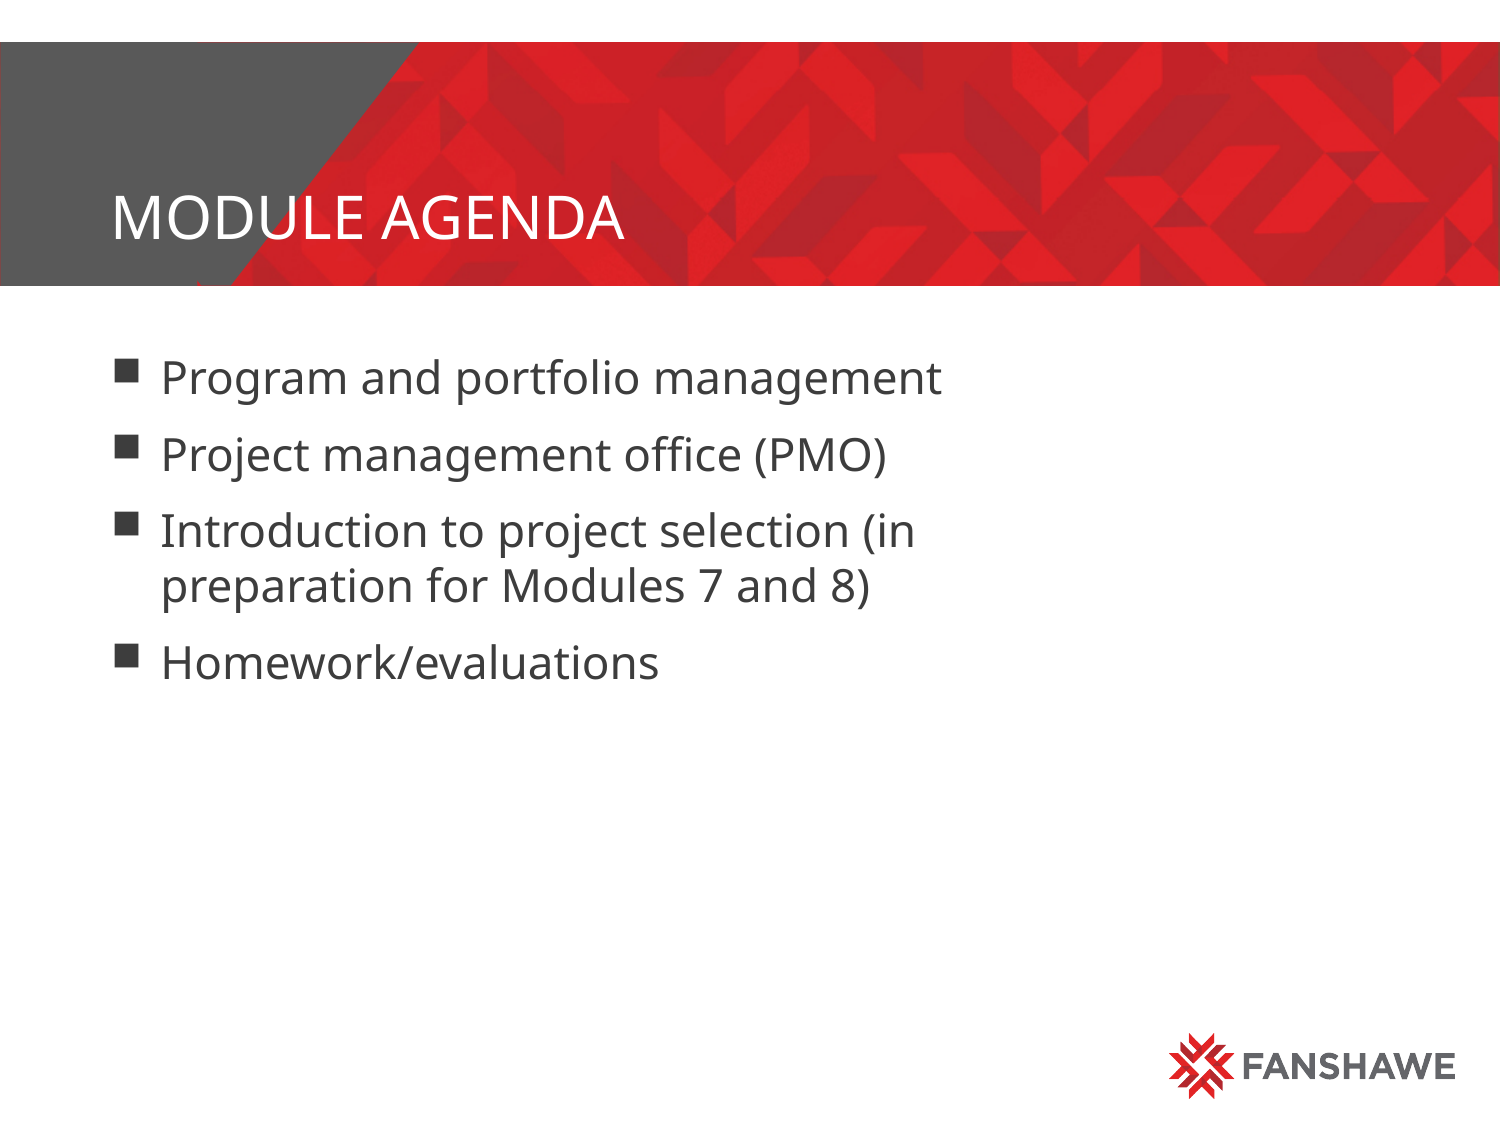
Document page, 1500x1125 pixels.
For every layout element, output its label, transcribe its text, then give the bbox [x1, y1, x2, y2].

picture [1169, 1033, 1455, 1099]
picture [232, 42, 1500, 286]
list Program and portfolio management Project management office (PMO) Introduction to project selection (in preparation for Modules 7 and 8) Homework/evaluations [95, 341, 959, 955]
title Module agenda [95, 81, 1406, 260]
